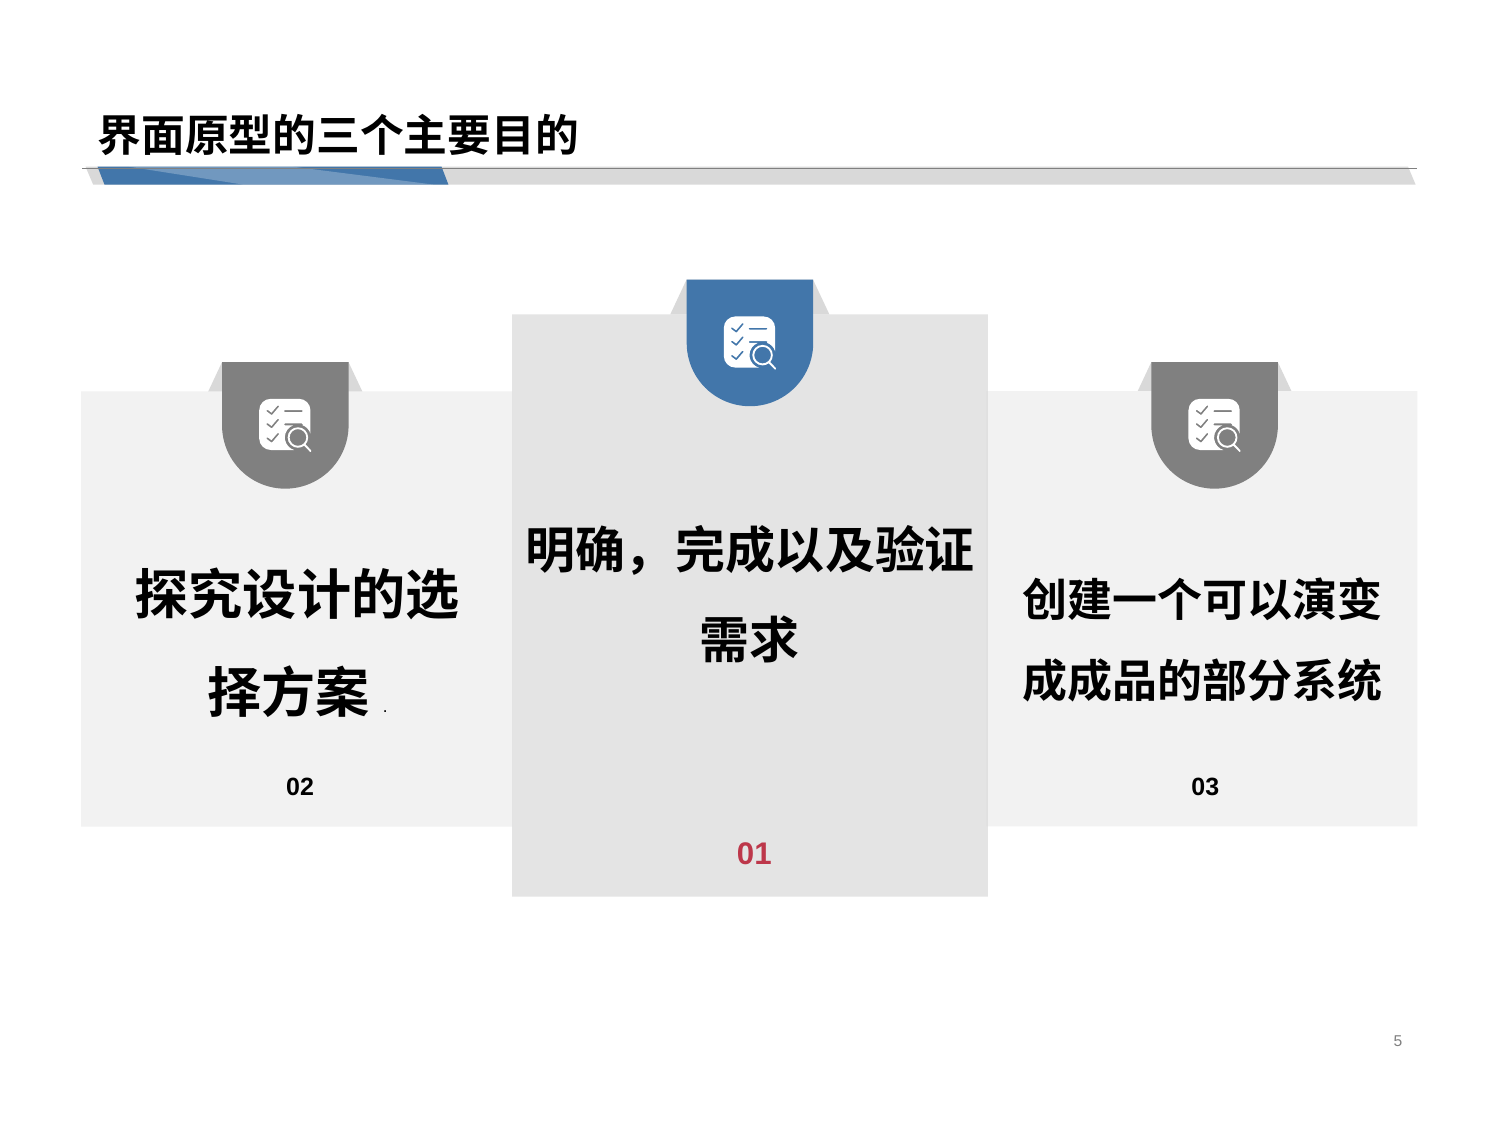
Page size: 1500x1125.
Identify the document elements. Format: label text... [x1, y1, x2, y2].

title 界面原型的三个主要目的 [82, 0, 1418, 169]
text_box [81, 279, 1418, 897]
slide_number 5 [1059, 1023, 1418, 1058]
